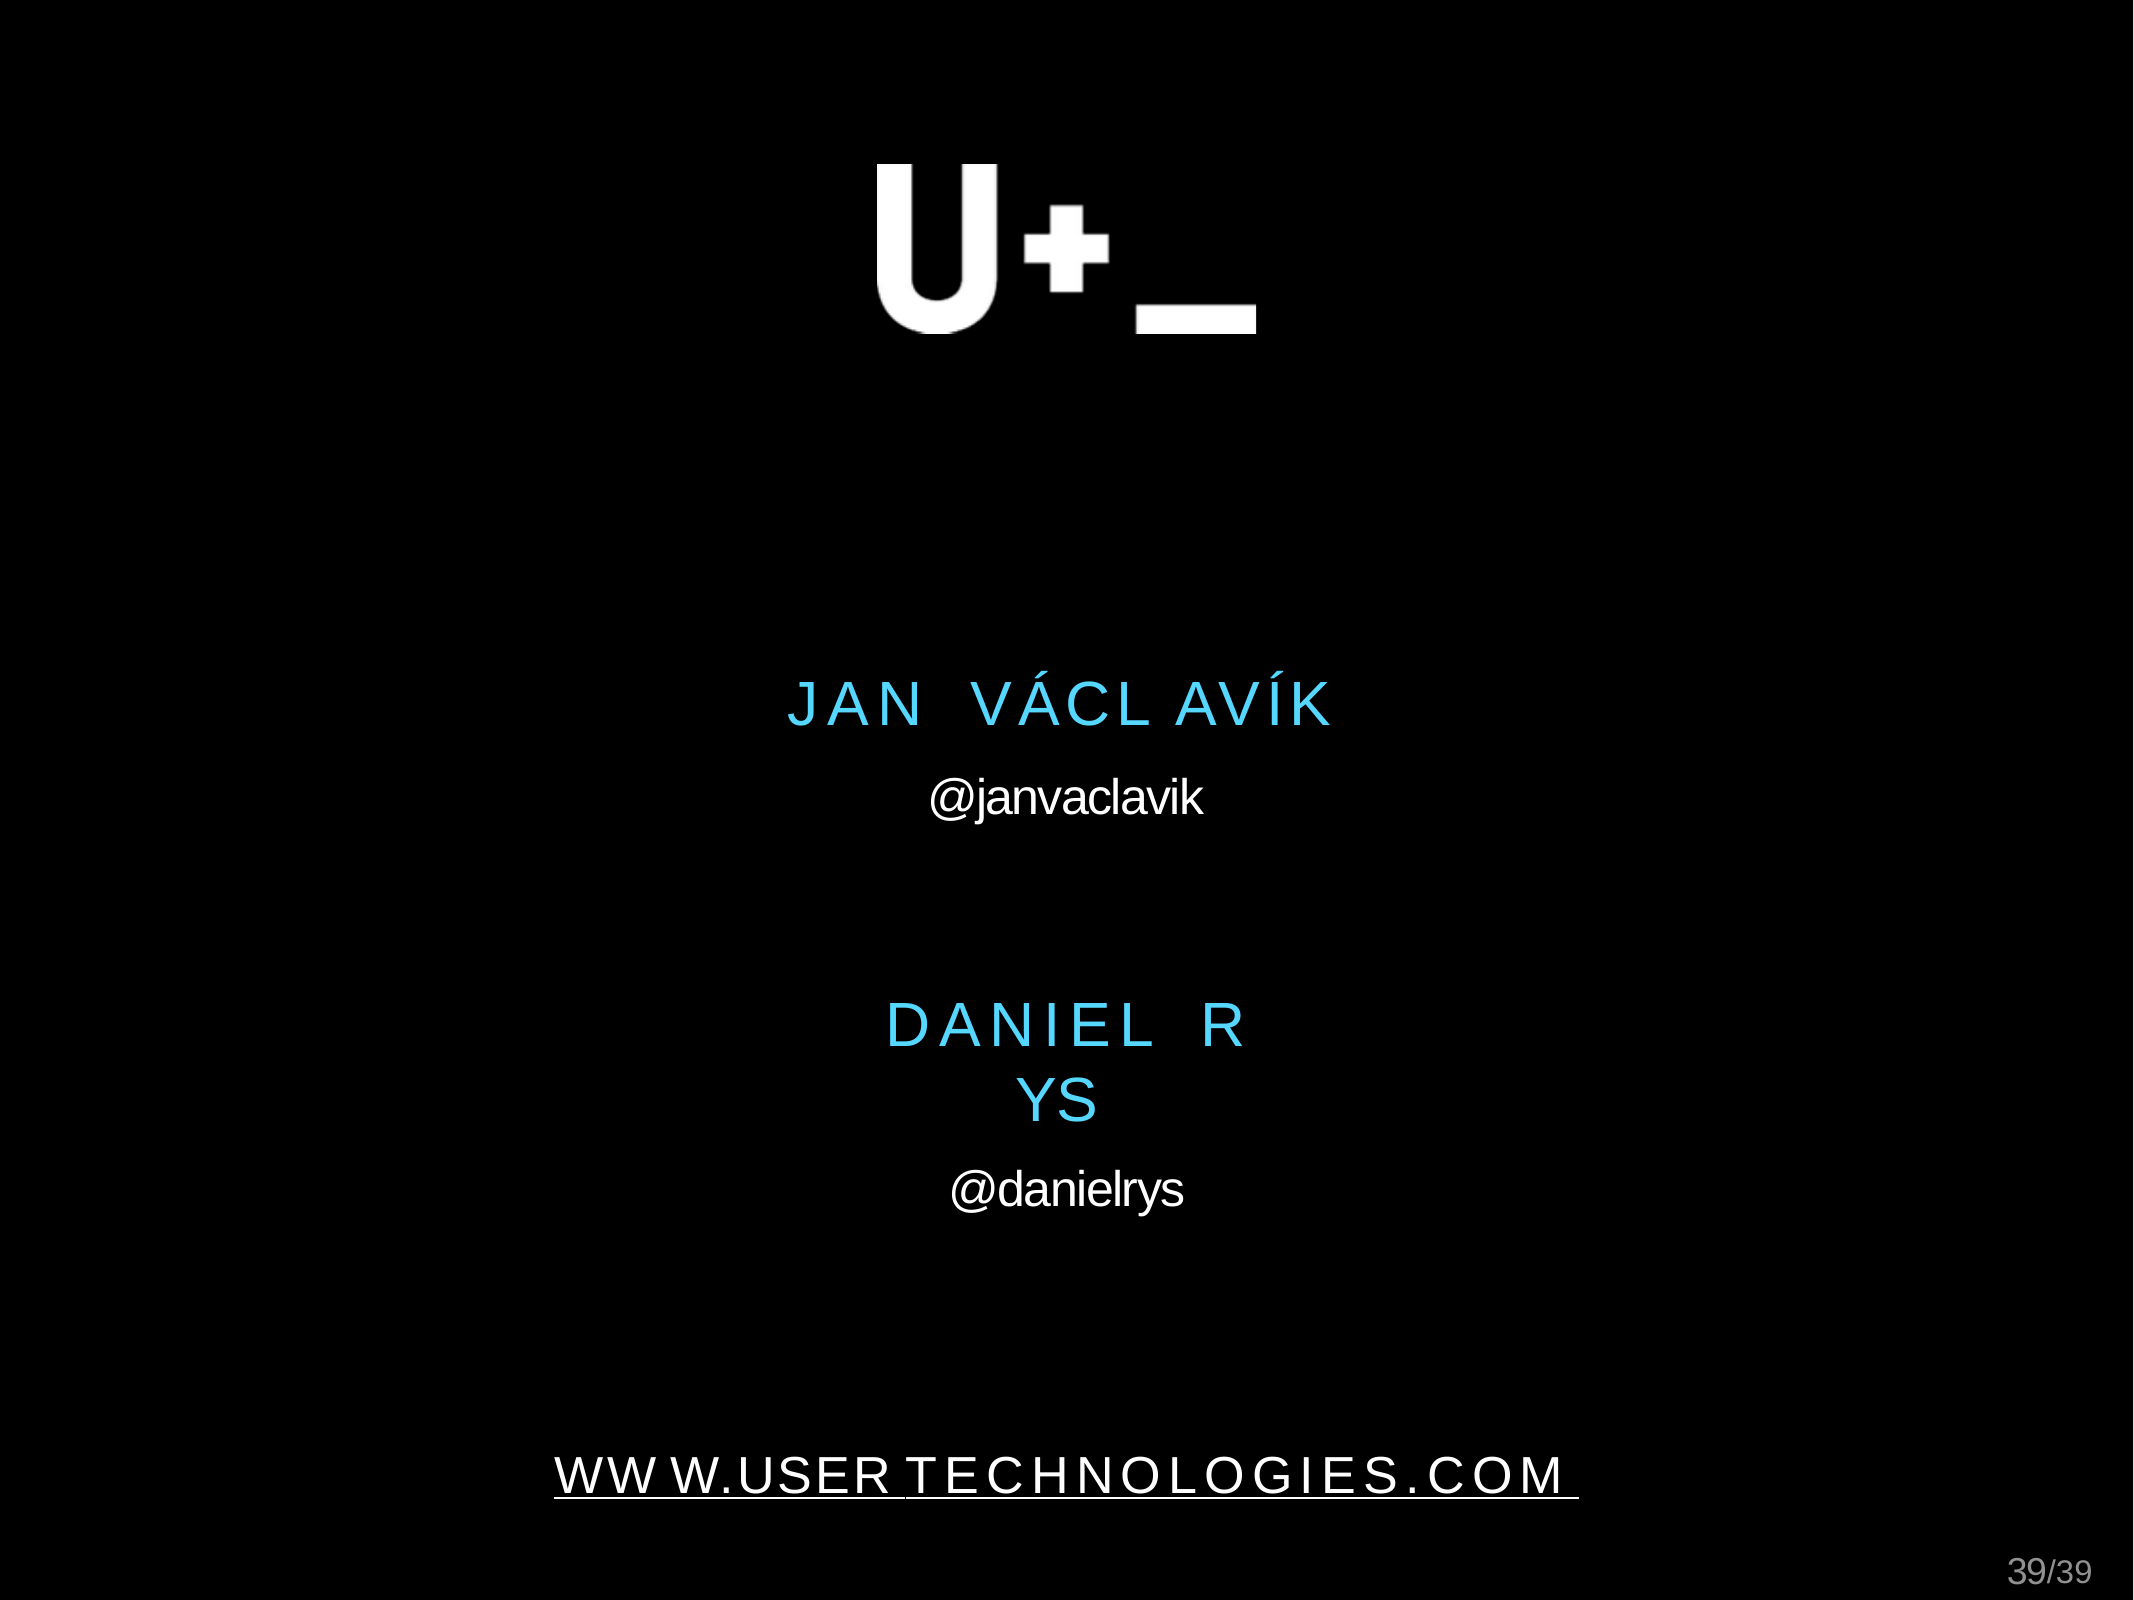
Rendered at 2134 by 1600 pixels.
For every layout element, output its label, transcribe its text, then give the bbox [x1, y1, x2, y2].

slide_number 22/39 [2002, 1524, 2101, 1600]
text_box WW W.USER TECHNOLOGIES.COM [552, 1439, 1583, 1505]
text_box [877, 164, 1257, 334]
text_box @janvaclavik DANIEL R YS @danielrys [837, 762, 1298, 1217]
title JAN VÁCL AVÍK [785, 660, 1347, 930]
